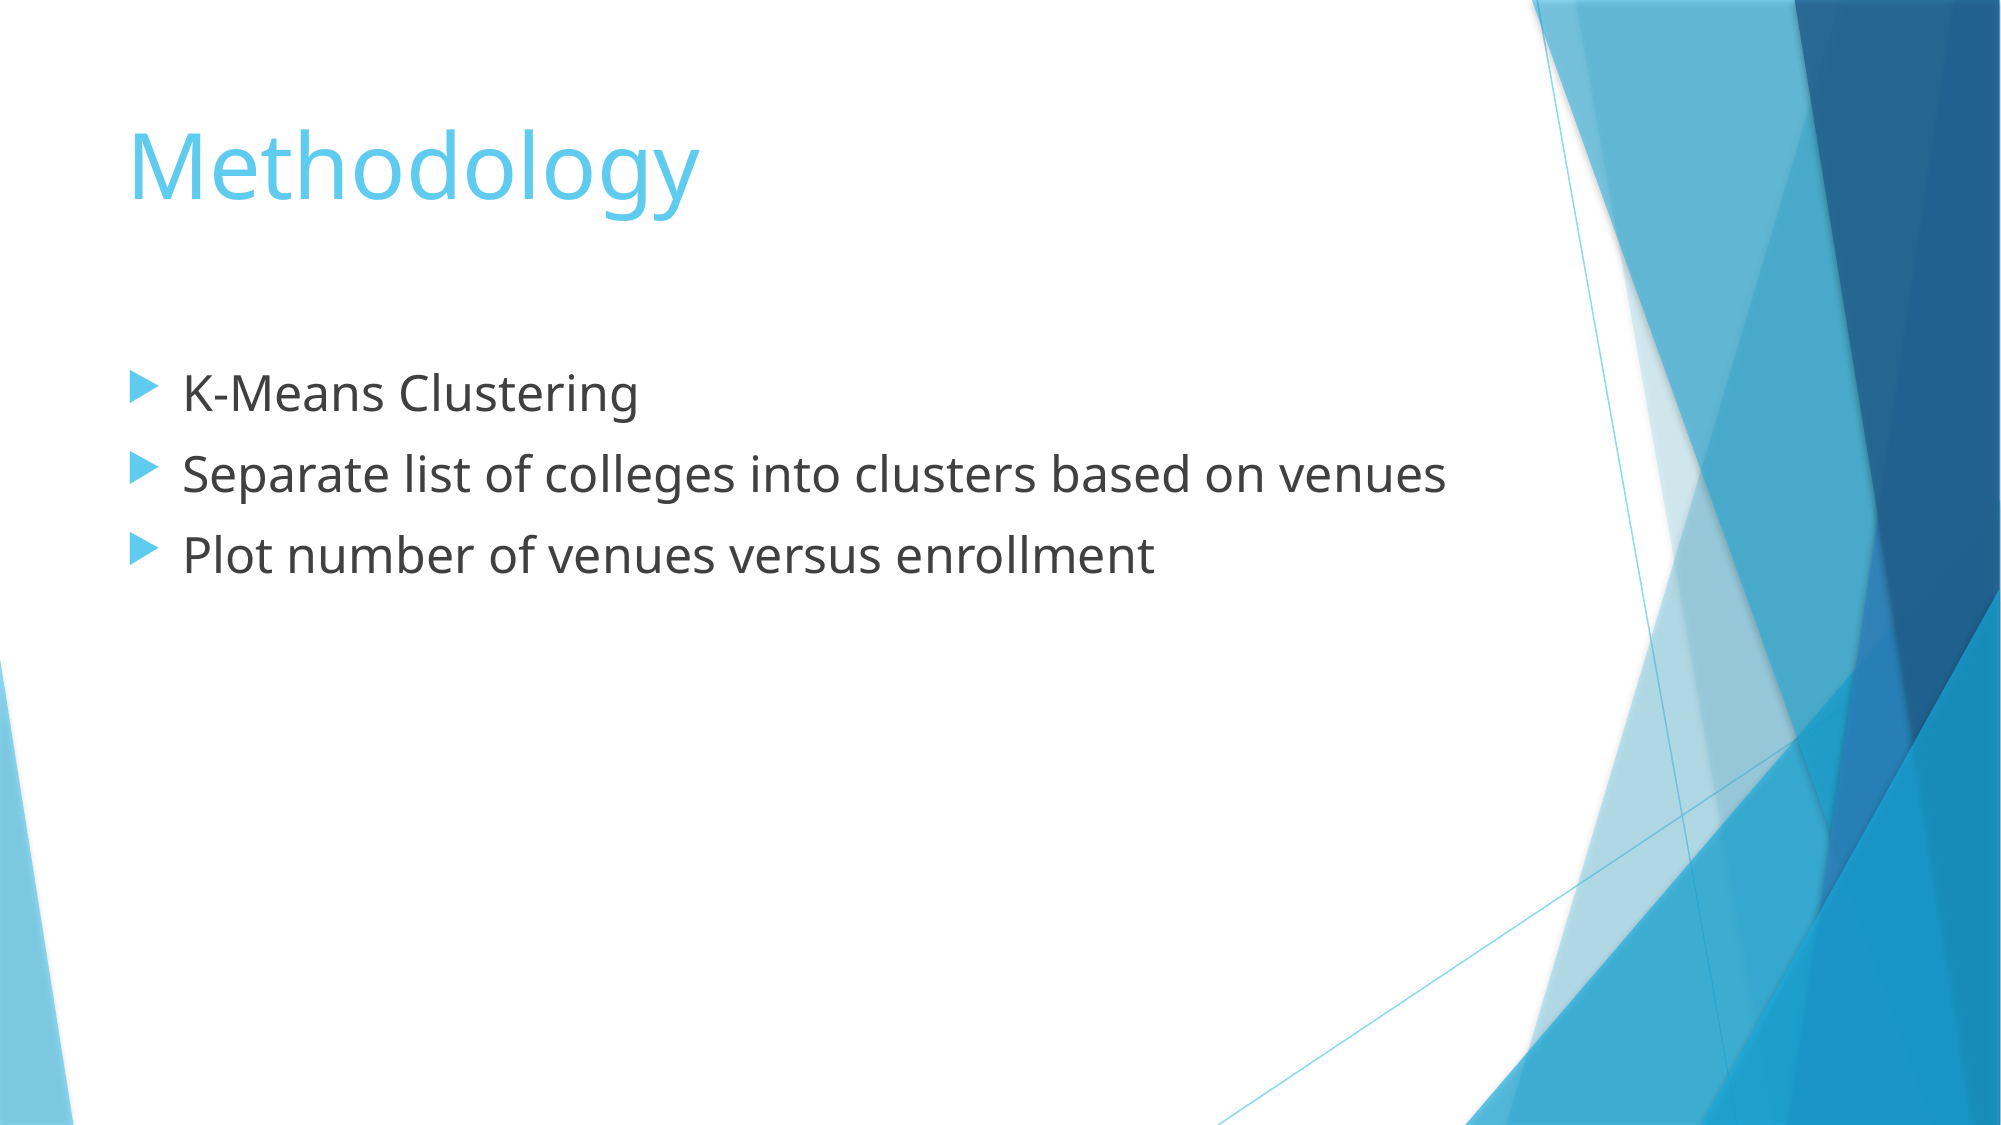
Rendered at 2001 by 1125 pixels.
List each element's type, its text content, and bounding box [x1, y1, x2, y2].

list K-Means Clustering Separate list of colleges into clusters based on venues Plot number of venues versus enrollment [111, 354, 1522, 992]
title Methodology [111, 99, 1522, 317]
